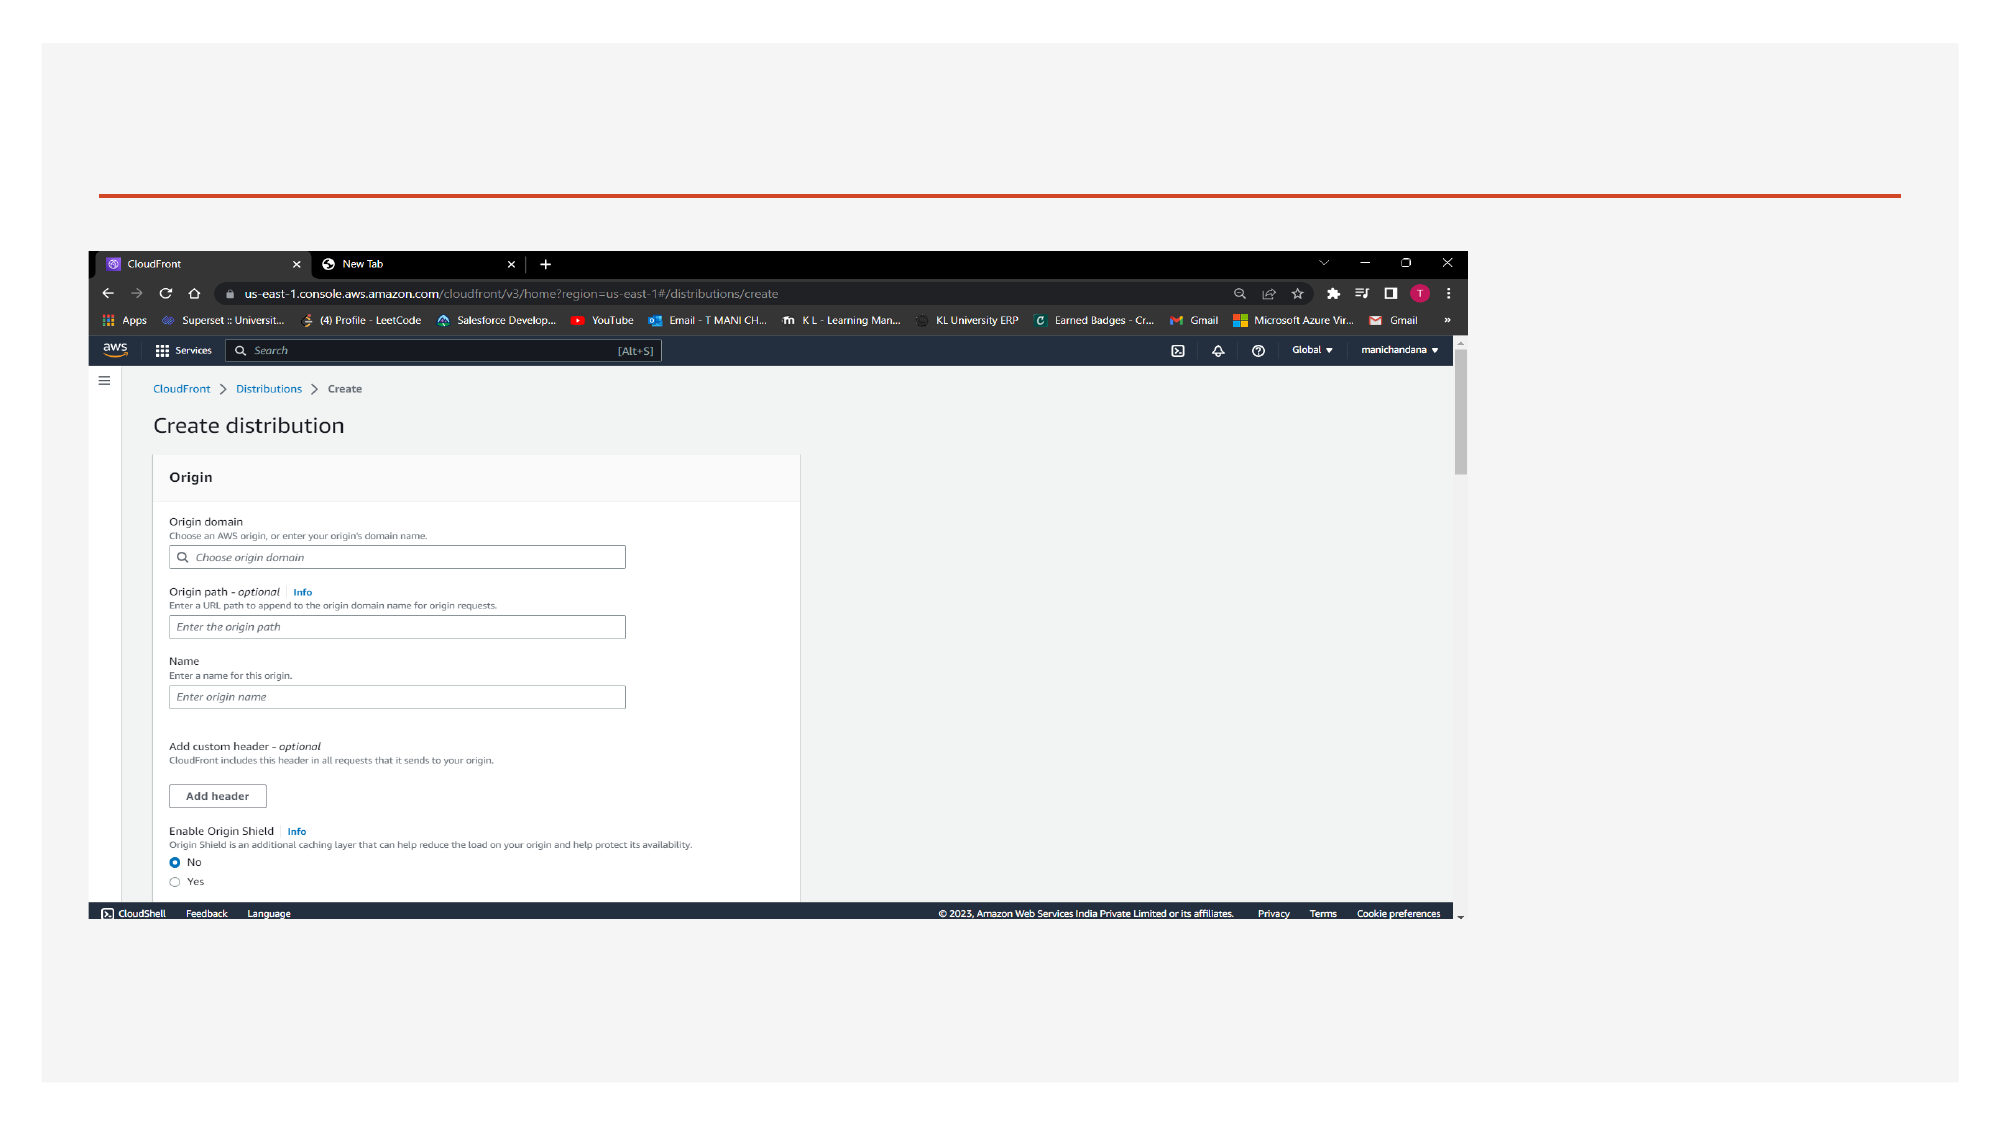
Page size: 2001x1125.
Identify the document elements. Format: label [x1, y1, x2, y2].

list [88, 250, 1468, 919]
